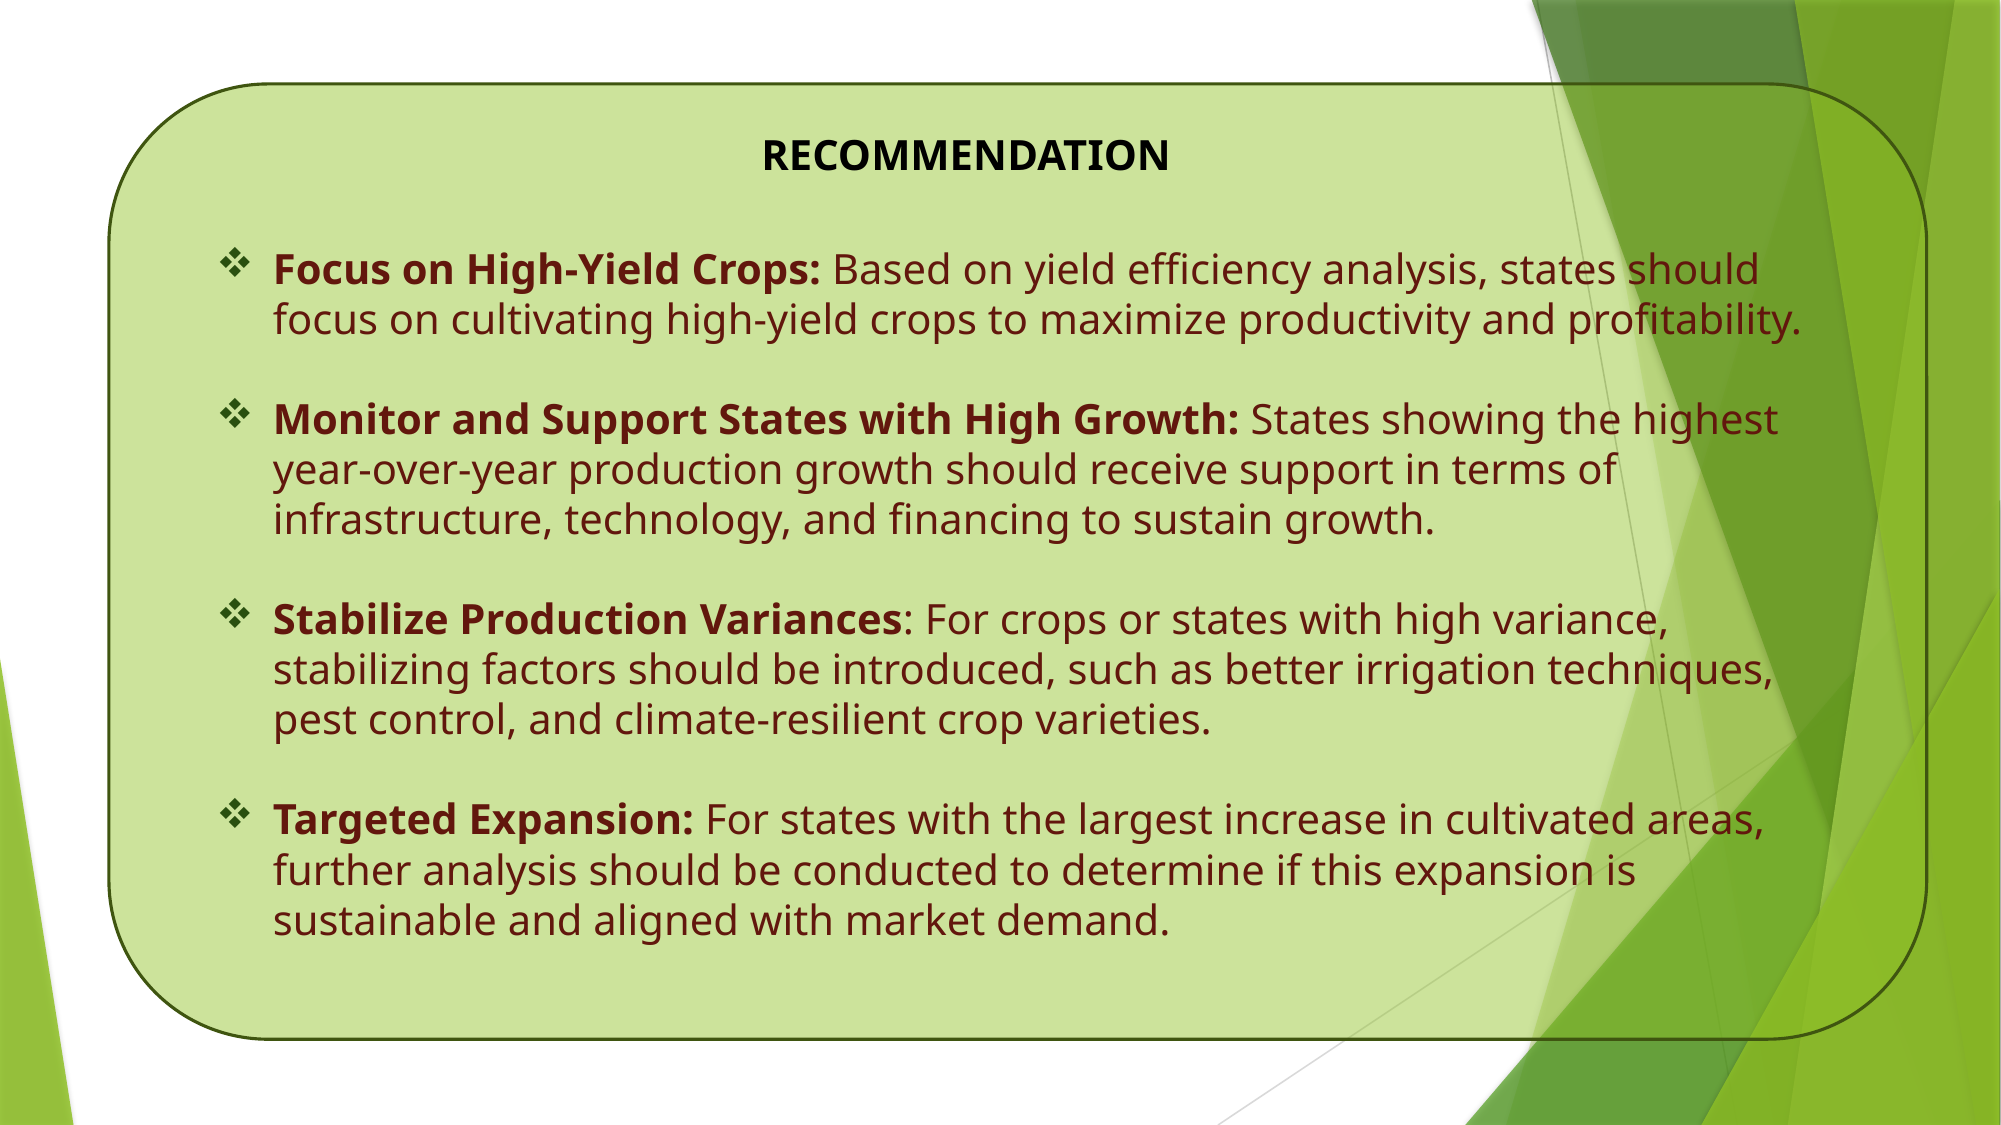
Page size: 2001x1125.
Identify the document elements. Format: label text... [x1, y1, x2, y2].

text_box [107, 82, 1929, 1041]
text_box Focus on High-Yield Crops: Based on yield efficiency analysis, states should focus on cultivating high-yield crops to maximize productivity and profitability. Monitor and Support States with High Growth: States showing the highest year-over-year production growth should receive support in terms of infrastructure, technology, and financing to sustain growth. Stabilize Production Variances: For crops or states with high variance, stabilizing factors should be introduced, such as better irrigation techniques, pest control, and climate-resilient crop varieties. Targeted Expansion: For states with the largest increase in cultivated areas, further analysis should be conducted to determine if this expansion is sustainable and aligned with market demand. [201, 235, 1861, 951]
text_box RECOMMENDATION [746, 121, 1552, 187]
